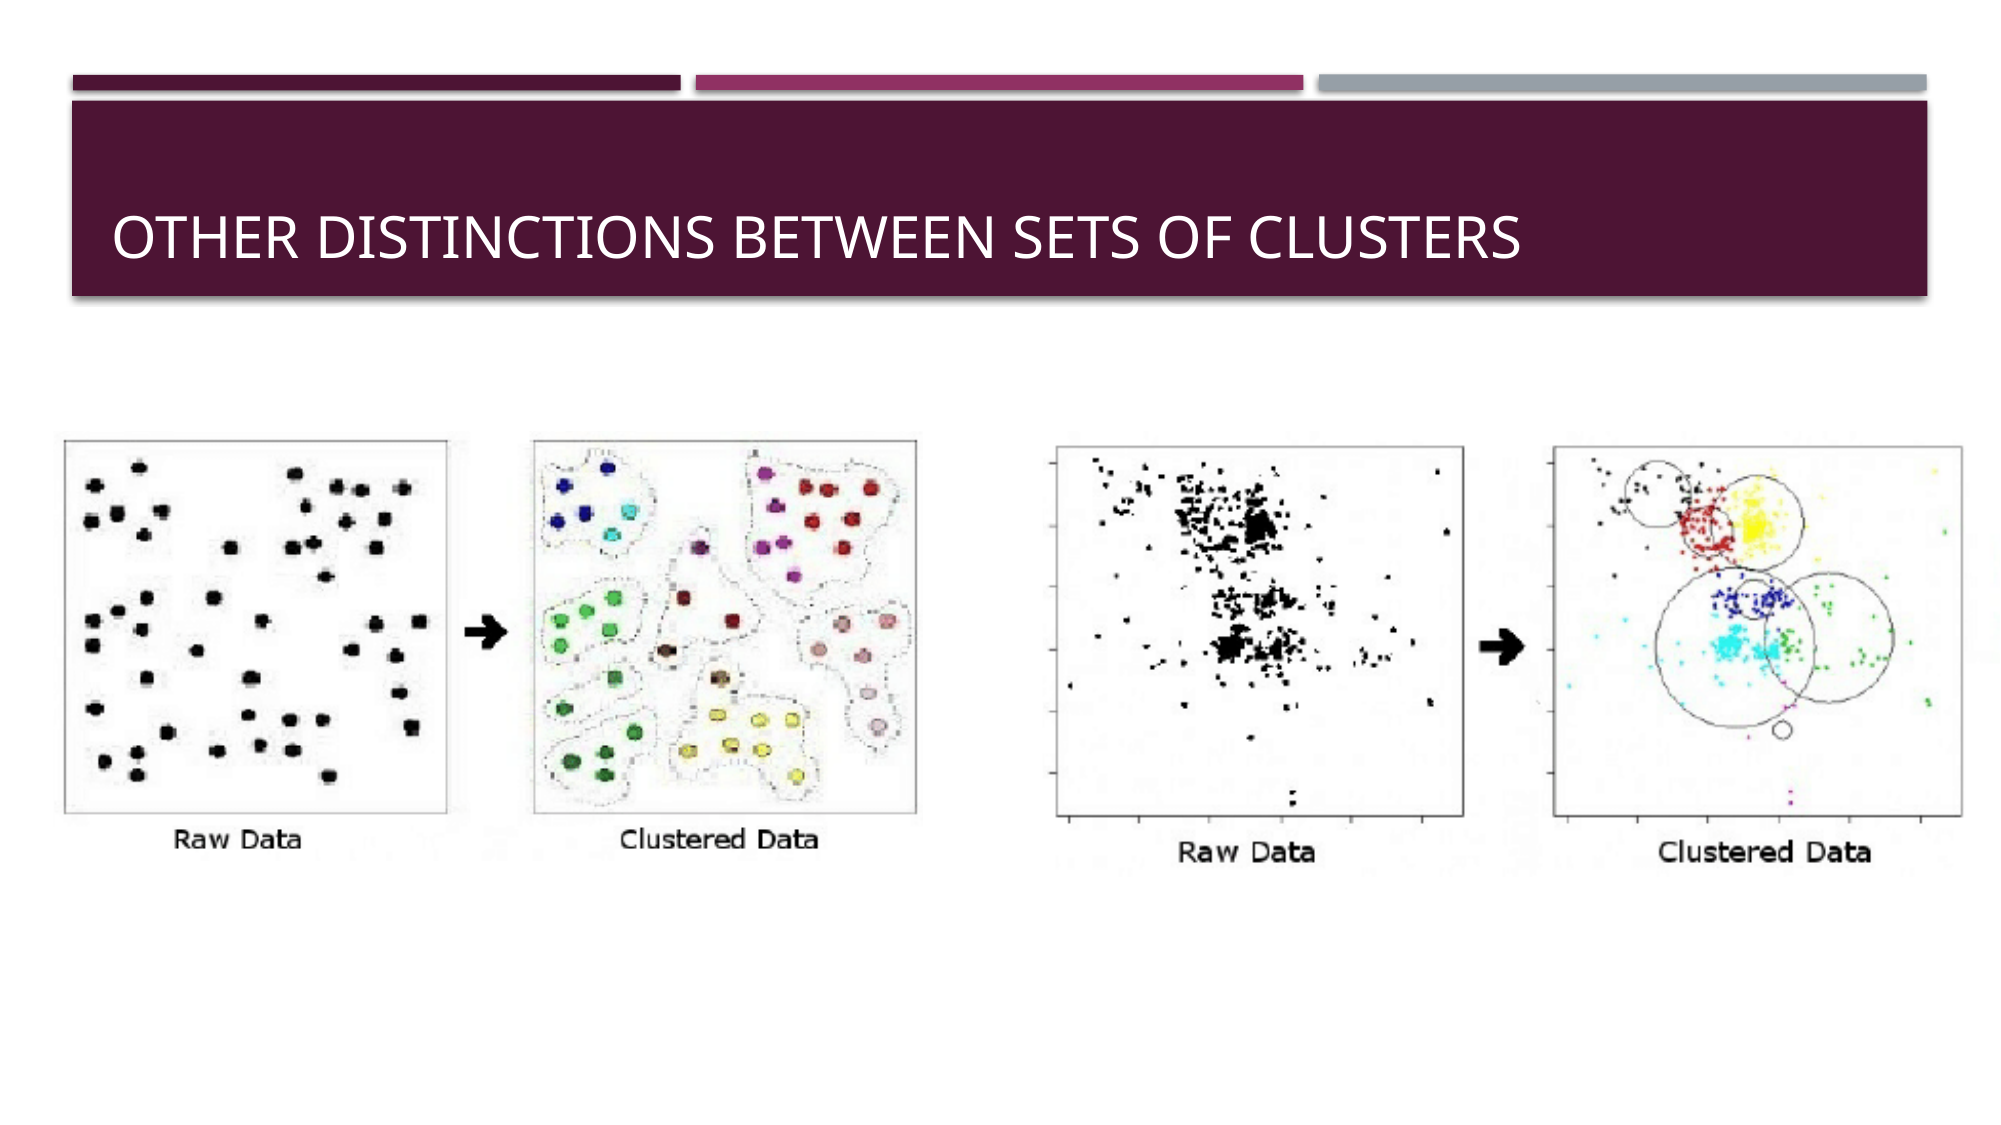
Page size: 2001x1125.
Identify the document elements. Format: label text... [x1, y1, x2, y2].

picture [1042, 431, 2000, 877]
title Other Distinctions Between Sets of Clusters [96, 187, 1866, 279]
picture [53, 431, 924, 862]
